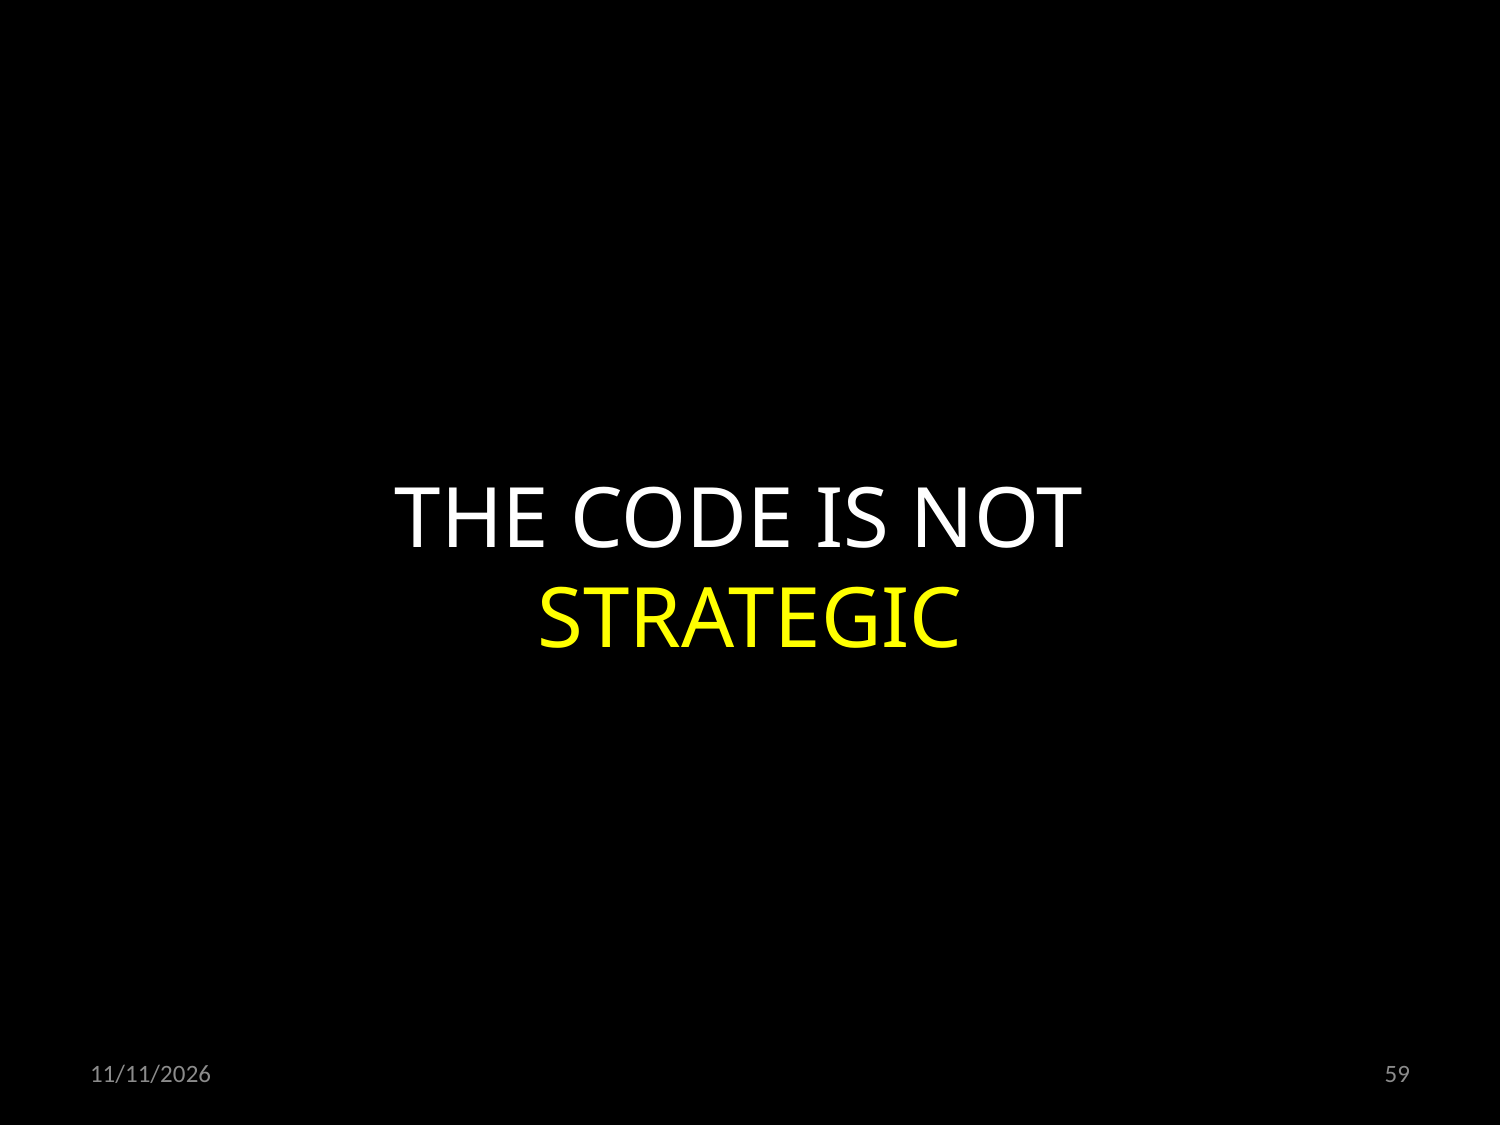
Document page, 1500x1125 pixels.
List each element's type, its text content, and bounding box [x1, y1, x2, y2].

list THE CODE IS NOT STRATEGIC [0, 457, 1500, 559]
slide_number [75, 1042, 425, 1103]
slide_number 59 [1074, 1042, 1425, 1103]
